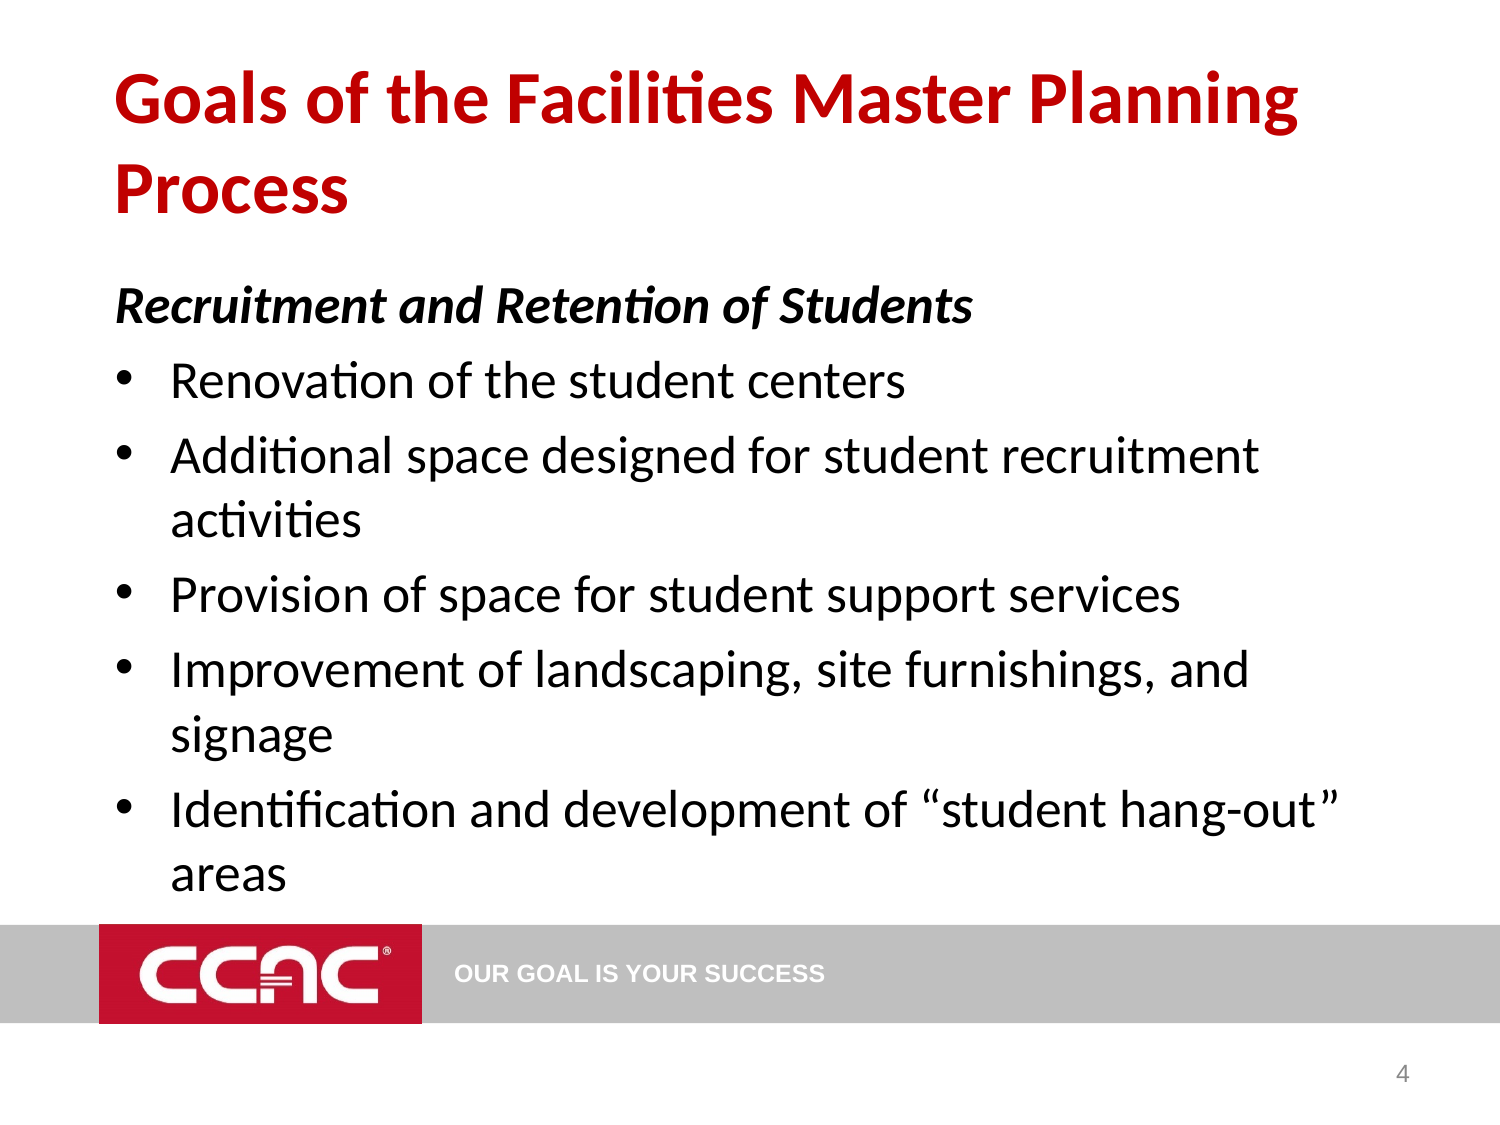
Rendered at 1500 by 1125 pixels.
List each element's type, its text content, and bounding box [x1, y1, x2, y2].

picture [99, 924, 422, 1024]
title Goals of the Facilities Master Planning Process [99, 45, 1425, 233]
slide_number 4 [1074, 1042, 1425, 1103]
list Recruitment and Retention of Students Renovation of the student centers Additional space designed for student recruitment activities Provision of space for student support services Improvement of landscaping, site furnishings, and signage Identification and development of “student hang-out” areas [99, 262, 1425, 913]
